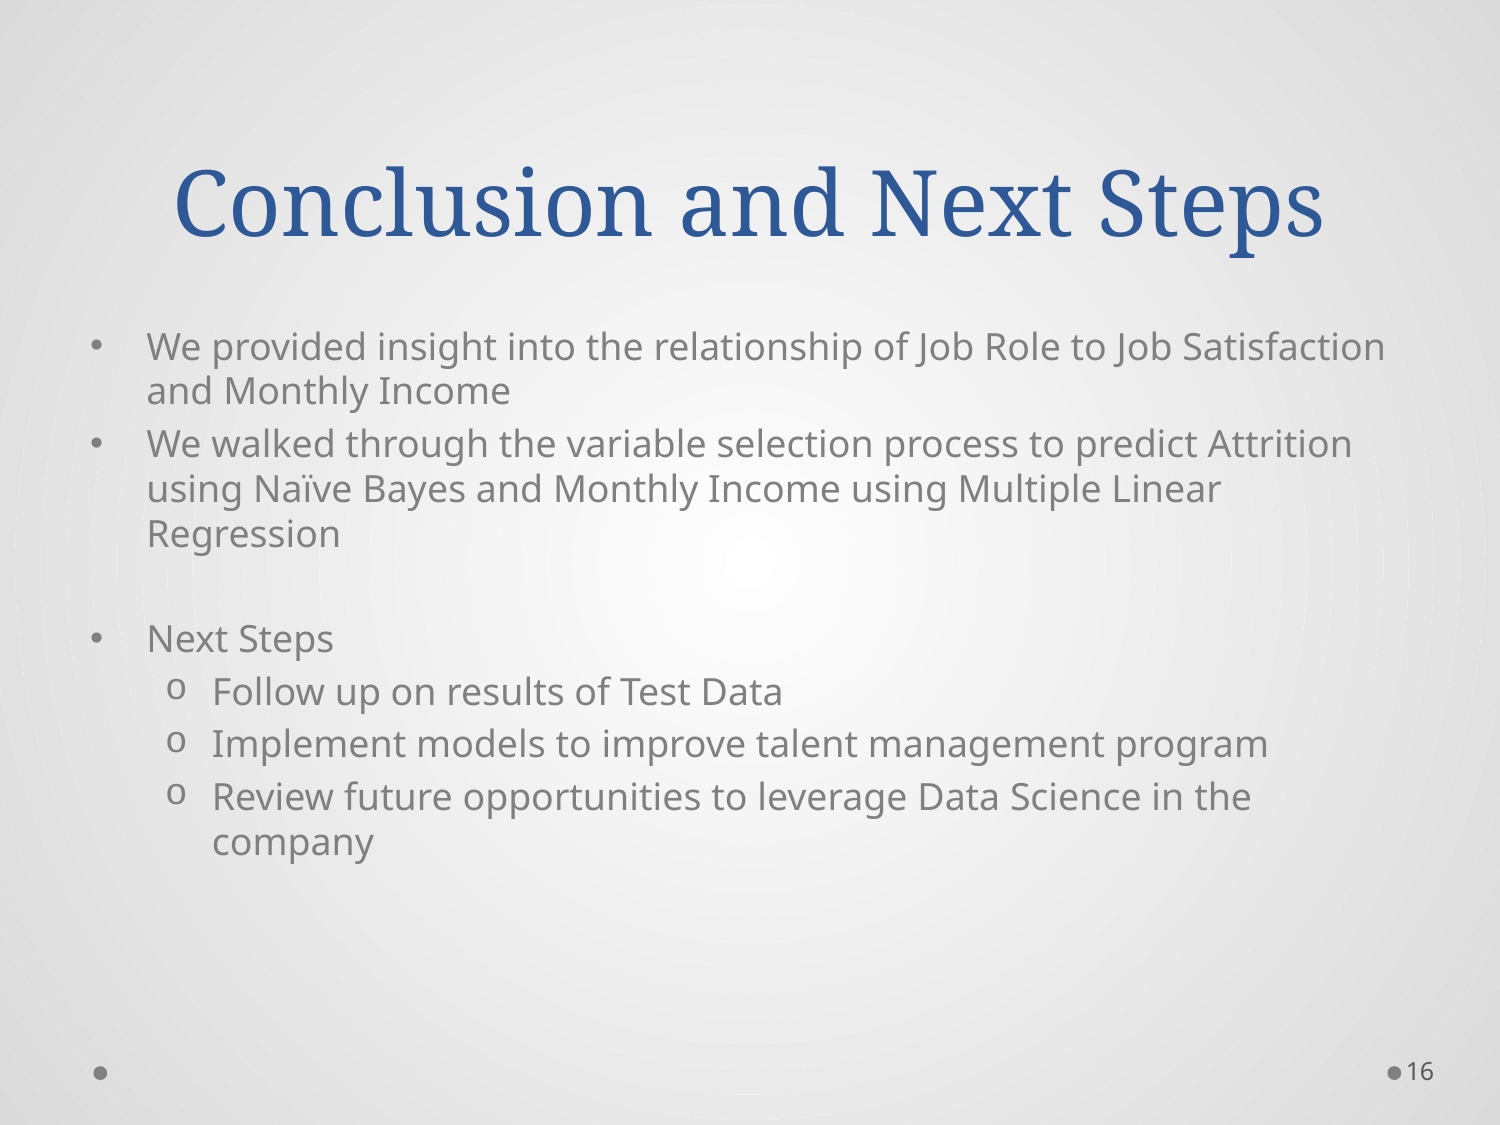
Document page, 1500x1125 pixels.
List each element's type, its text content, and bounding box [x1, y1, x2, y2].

title Conclusion and Next Steps [75, 0, 1425, 262]
list We provided insight into the relationship of Job Role to Job Satisfaction and Monthly Income We walked through the variable selection process to predict Attrition using Naïve Bayes and Monthly Income using Multiple Linear Regression Next Steps Follow up on results of Test Data Implement models to improve talent management program Review future opportunities to leverage Data Science in the company [75, 262, 1425, 1005]
slide_number 16 [1401, 1042, 1494, 1103]
